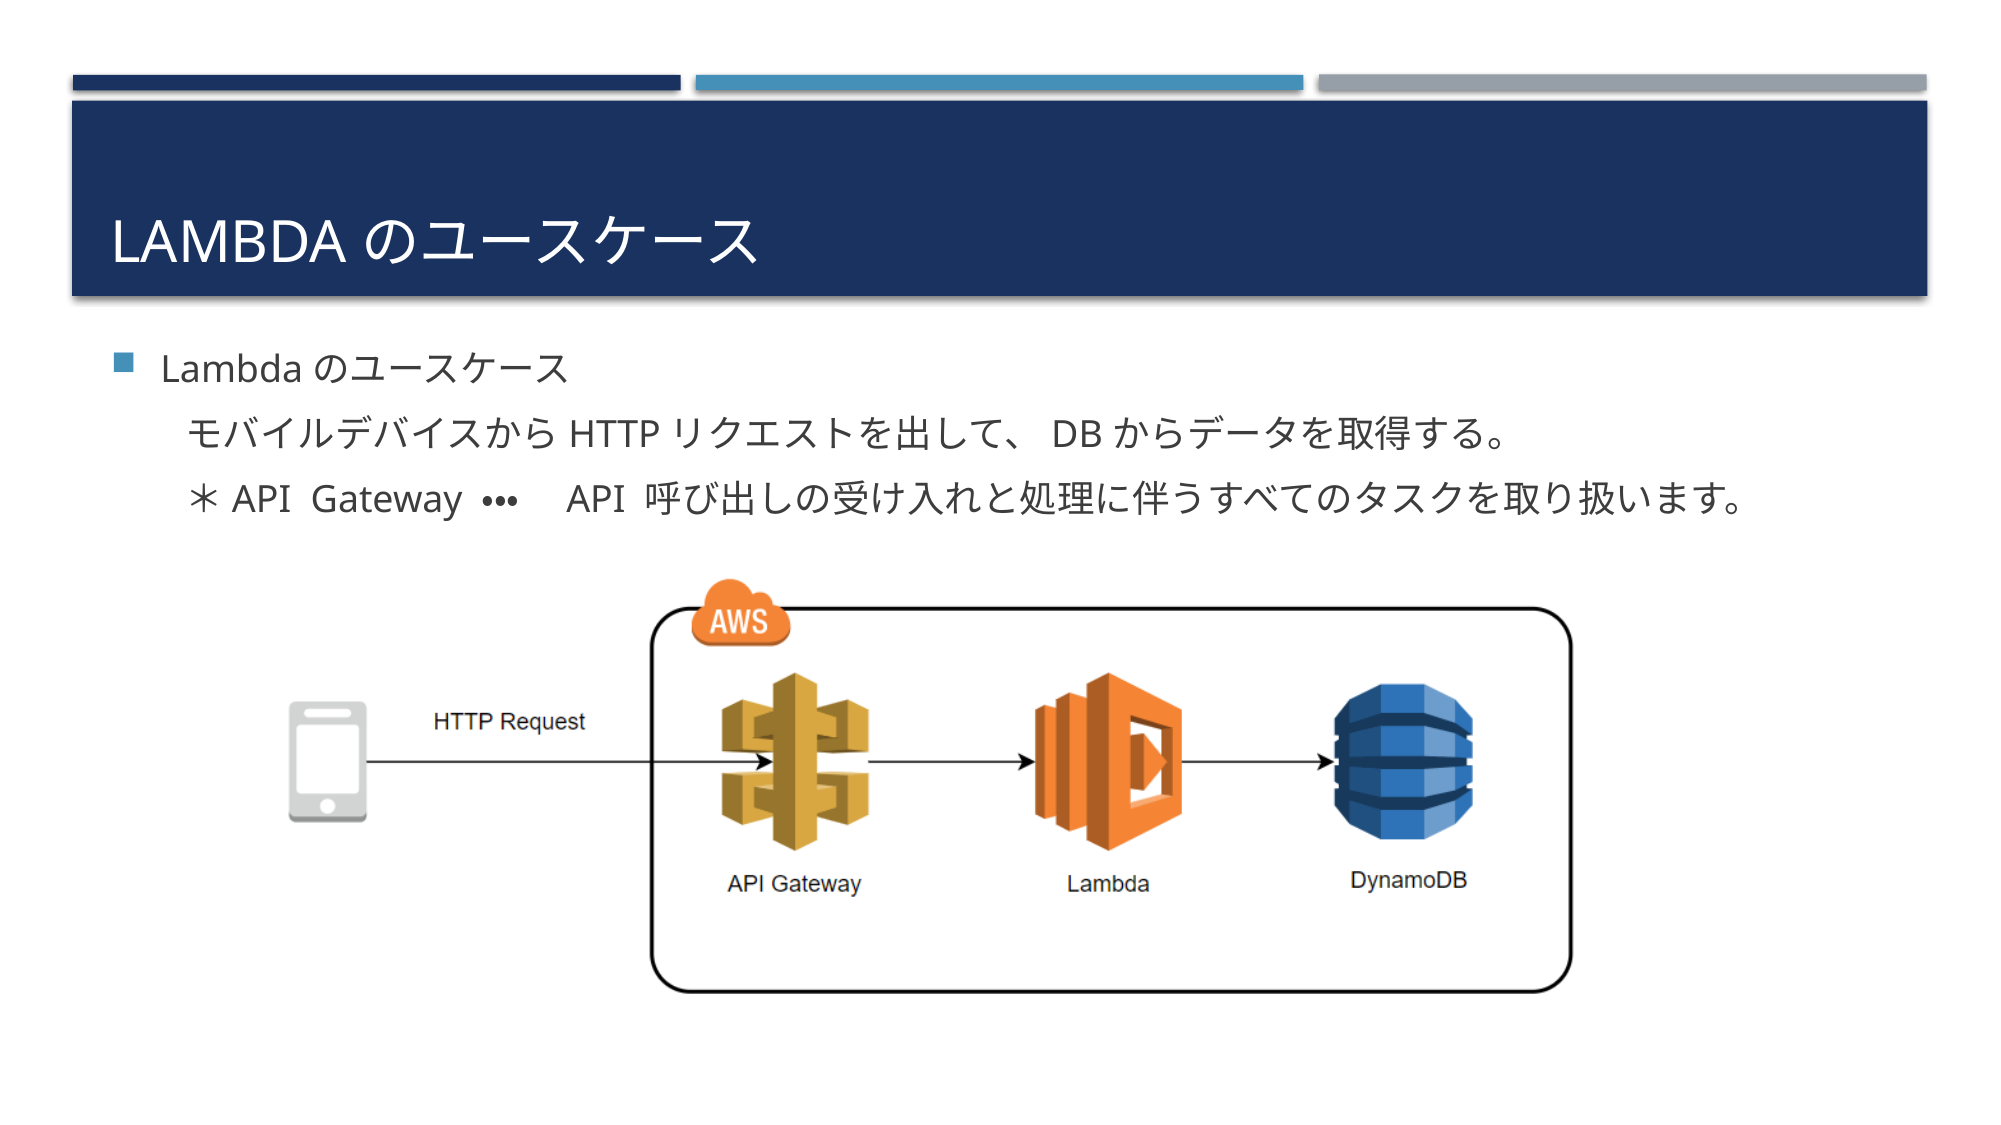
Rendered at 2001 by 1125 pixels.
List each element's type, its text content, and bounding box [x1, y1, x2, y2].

picture [243, 555, 1599, 1009]
list Lambdaのユースケース モバイルデバイスからHTTPリクエストを出して、DBからデータを取得する。 ＊API Gateway ・・・ API 呼び出しの受け入れと処理に伴うすべてのタスクを取り扱います。 [95, 357, 1905, 1027]
title Lambdaのユースケース [95, 115, 1905, 282]
